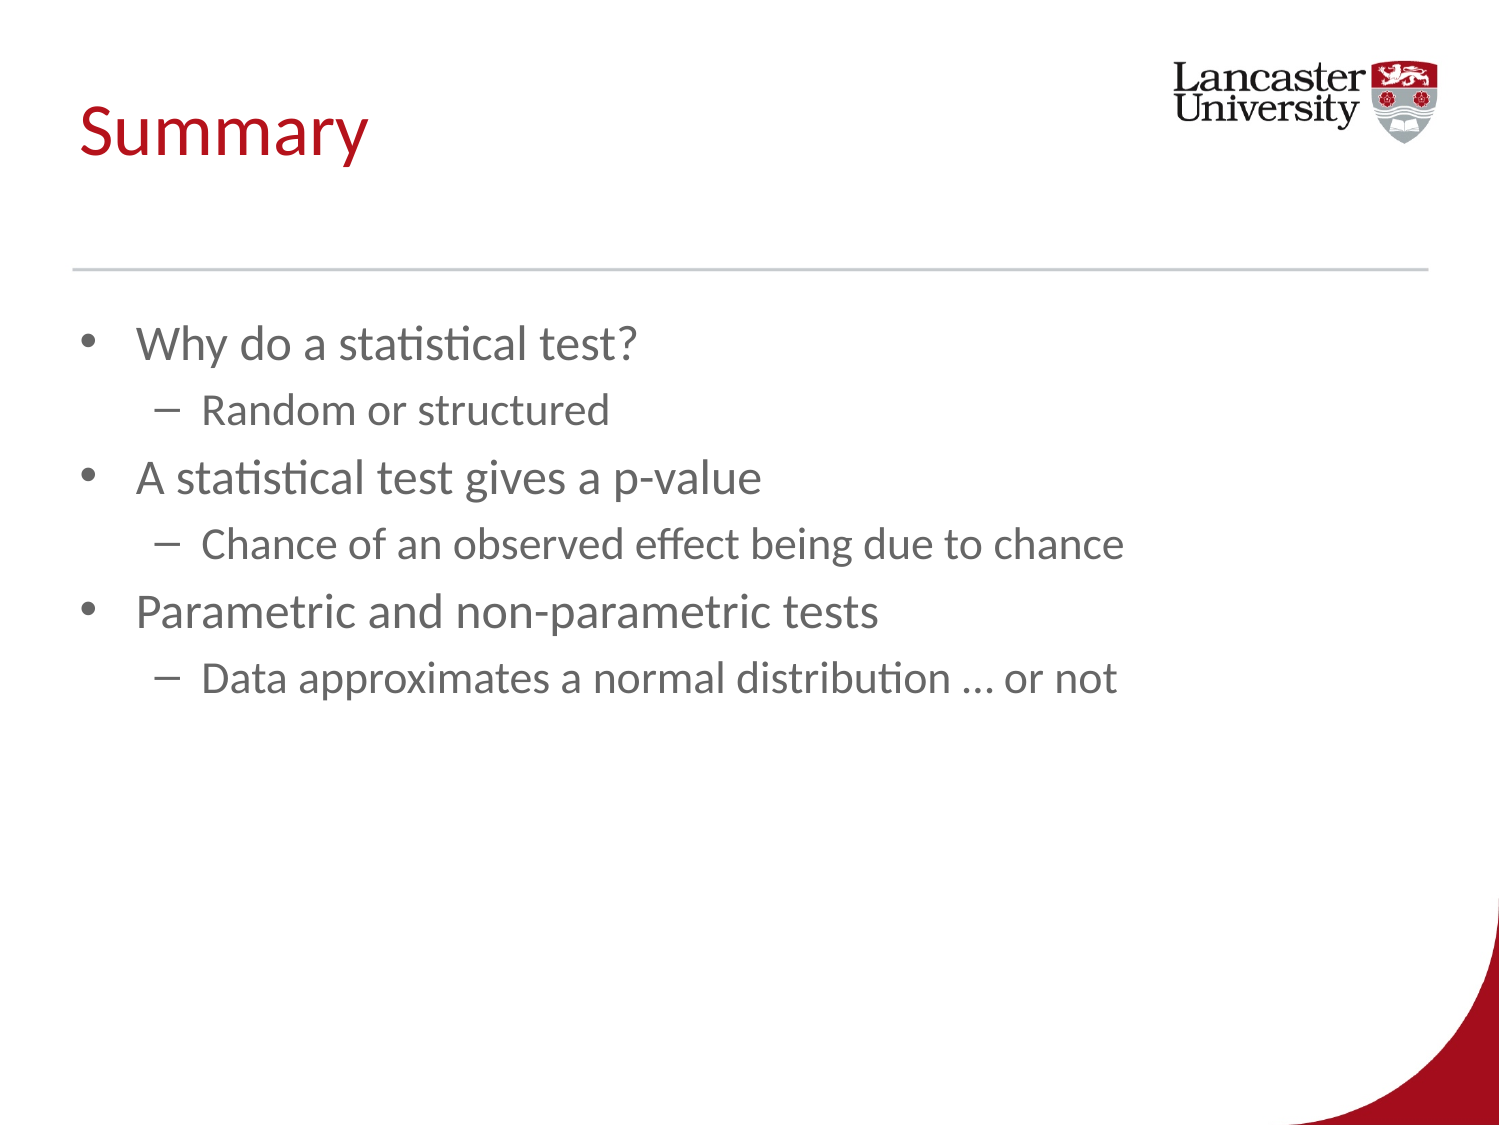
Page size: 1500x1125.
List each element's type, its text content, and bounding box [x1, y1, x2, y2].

list Why do a statistical test? Random or structured A statistical test gives a p-value Chance of an observed effect being due to chance Parametric and non-parametric tests Data approximates a normal distribution … or not [64, 302, 1447, 1083]
picture [0, 0, 1499, 1125]
title Summary [64, 90, 1176, 279]
